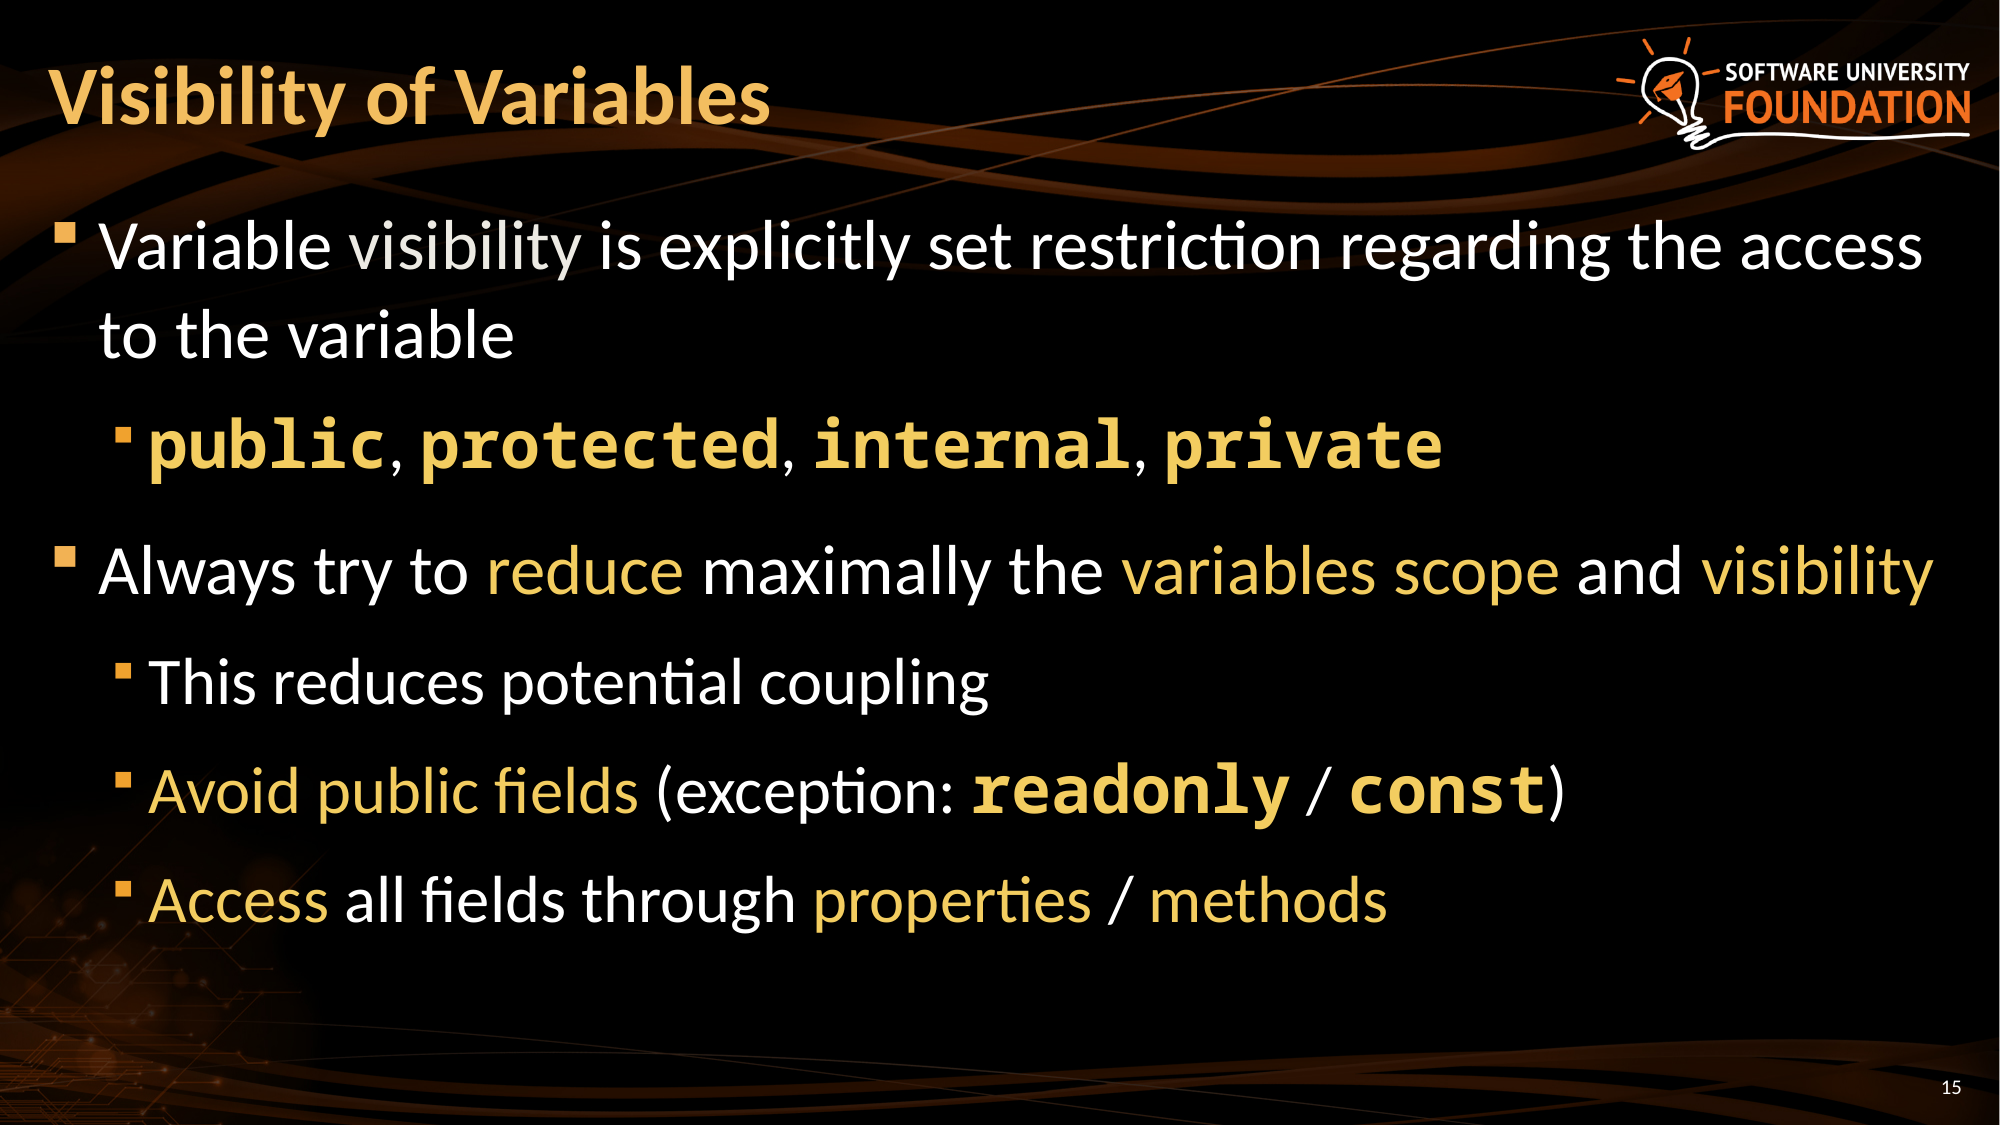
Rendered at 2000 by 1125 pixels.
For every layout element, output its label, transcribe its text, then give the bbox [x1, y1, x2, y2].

picture [0, 0, 2000, 1125]
list Variable visibility is explicitly set restriction regarding the access to the variable public, protected, internal, private Always try to reduce maximally the variables scope and visibility This reduces potential coupling Avoid public fields (exception: readonly / const) Access all fields through properties / methods [31, 188, 1968, 1103]
title Visibility of Variables [30, 6, 1602, 189]
